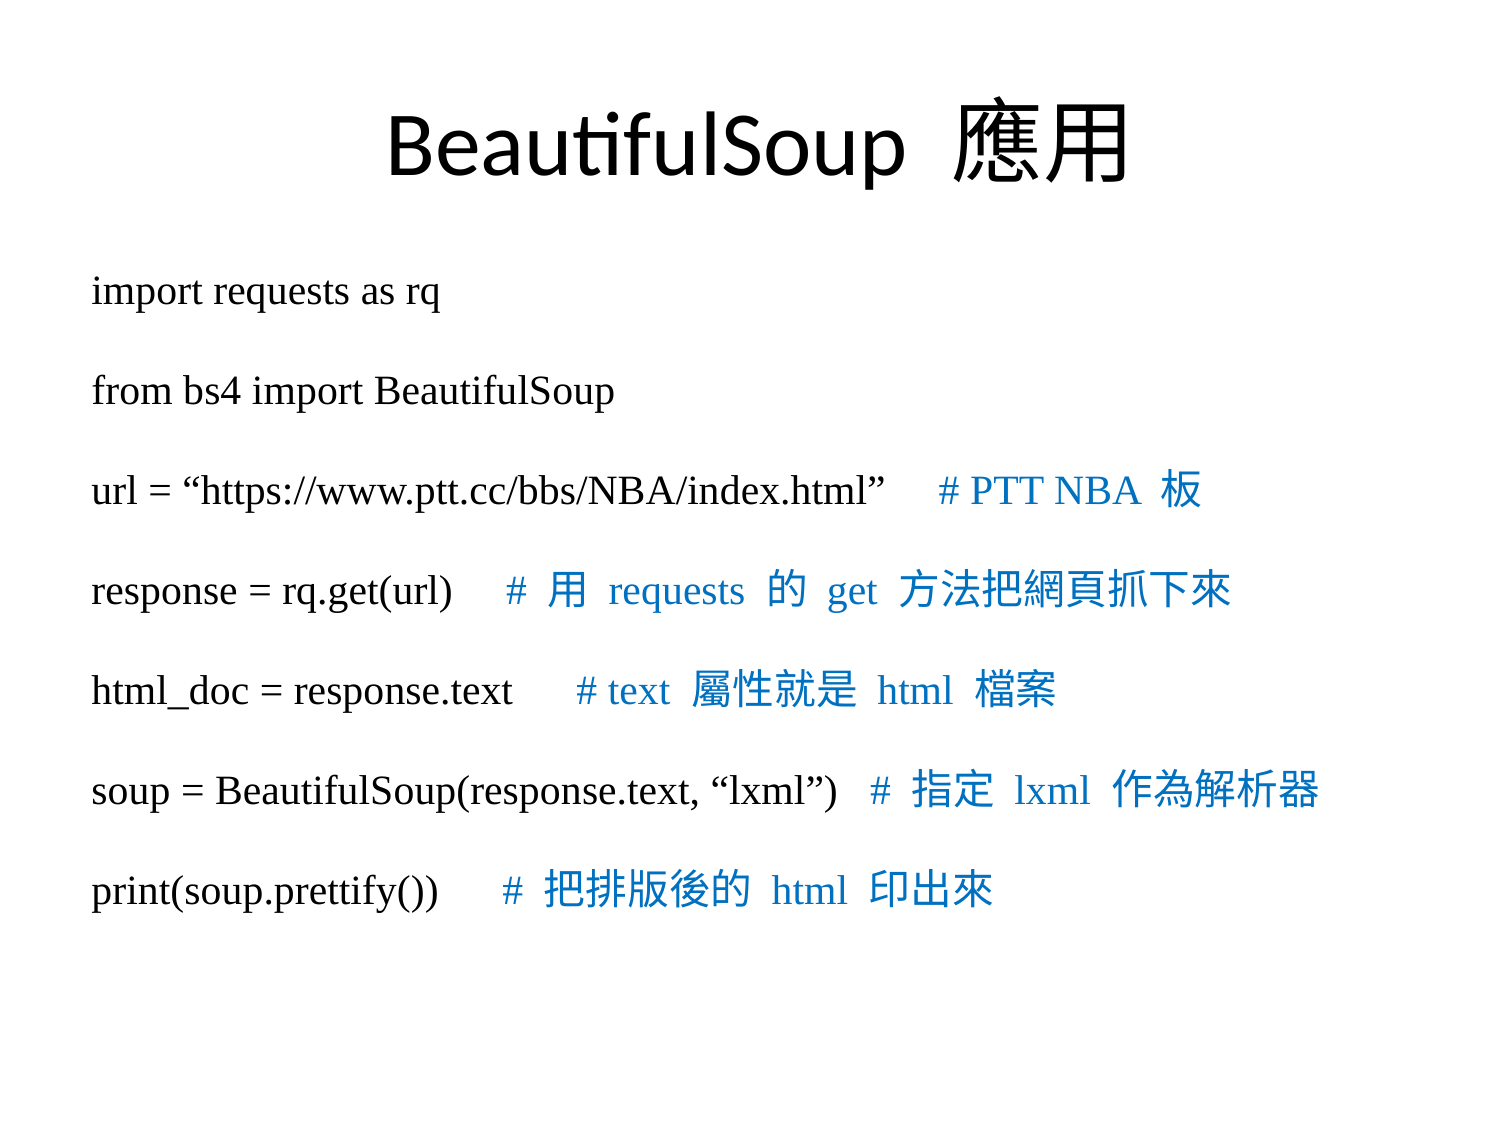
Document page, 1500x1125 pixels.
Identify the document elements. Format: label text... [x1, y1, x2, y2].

text_box import requests as rq from bs4 import BeautifulSoup url = “https://www.ptt.cc/bbs/NBA/index.html” # PTT NBA 板 response = rq.get(url) # 用 requests 的 get 方法把網頁抓下來 html_doc = response.text # text 屬性就是 html 檔案 soup = BeautifulSoup(response.text, “lxml”) # 指定 lxml 作為解析器 print(soup.prettify()) # 把排版後的 html 印出來 [76, 255, 1424, 921]
title BeautifulSoup 應用 [75, 45, 1425, 233]
